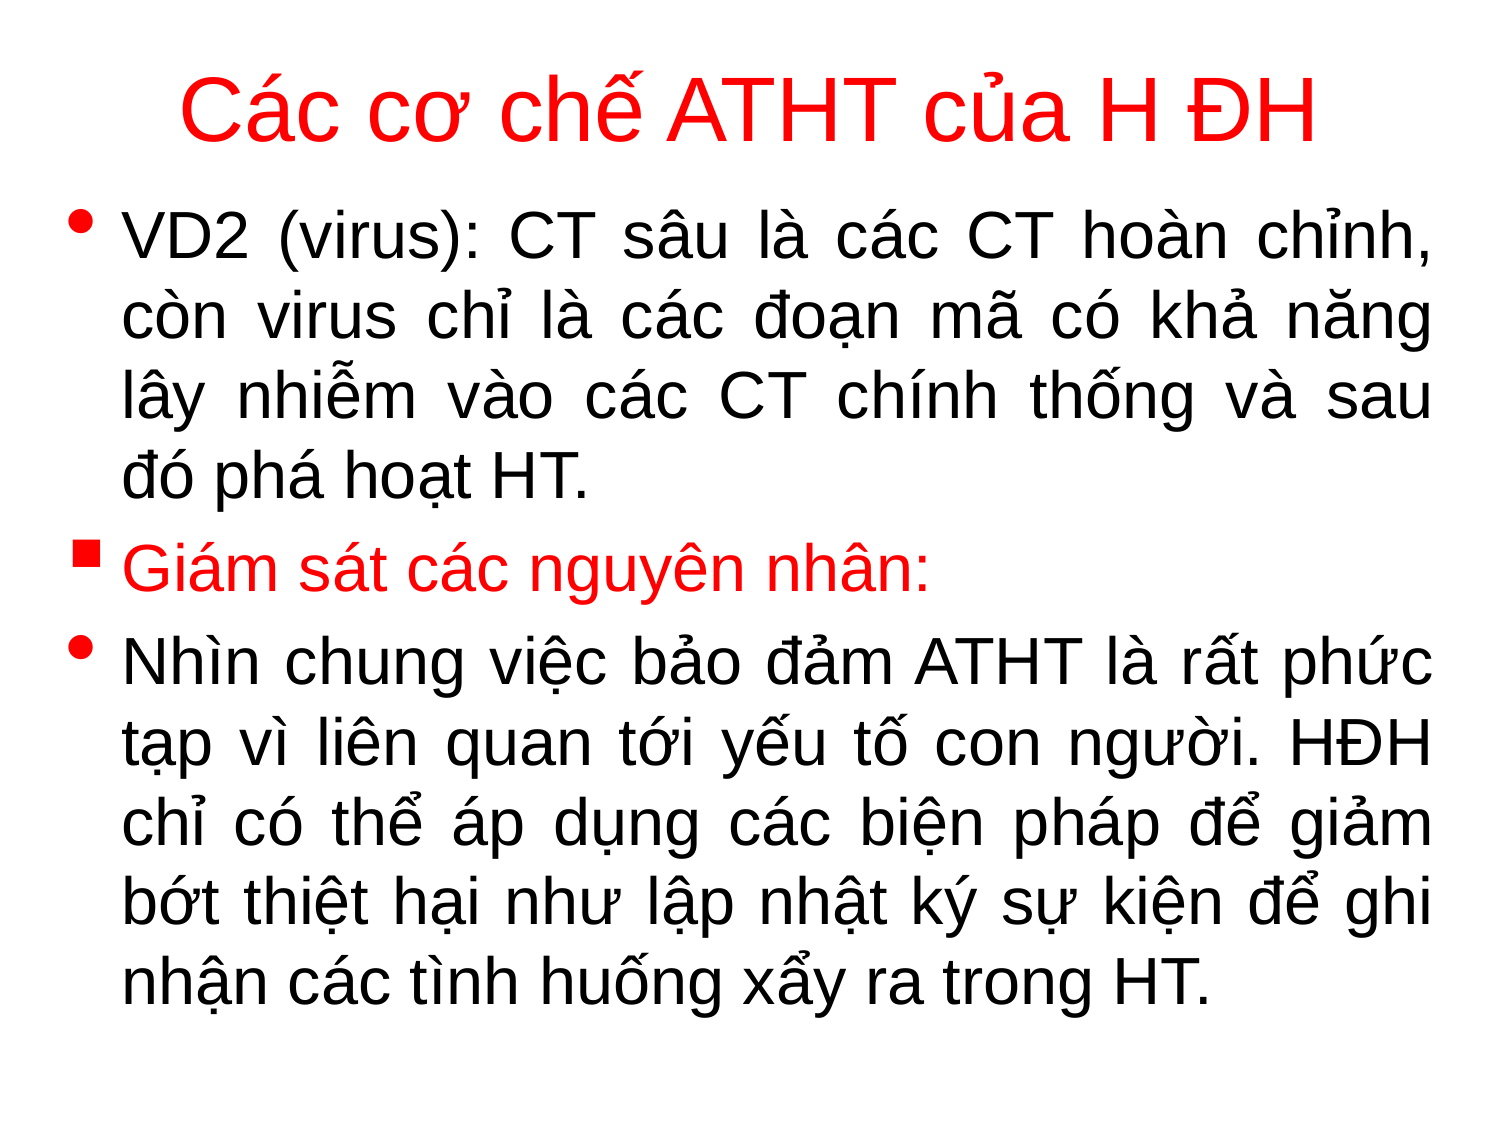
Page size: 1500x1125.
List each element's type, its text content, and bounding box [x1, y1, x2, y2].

list VD2 (virus): CT sâu là các CT hoàn chỉnh, còn virus chỉ là các đoạn mã có khả năng lây nhiễm vào các CT chính thống và sau đó phá hoạt HT. Giám sát các nguyên nhân: Nhìn chung việc bảo đảm ATHT là rất phức tạp vì liên quan tới yếu tố con người. HĐH chỉ có thể áp dụng các biện pháp để giảm bớt thiệt hại như lập nhật ký sự kiện để ghi nhận các tình huống xẩy ra trong HT. [49, 184, 1451, 1062]
title Các cơ chế ATHT của H ĐH [74, 44, 1426, 165]
